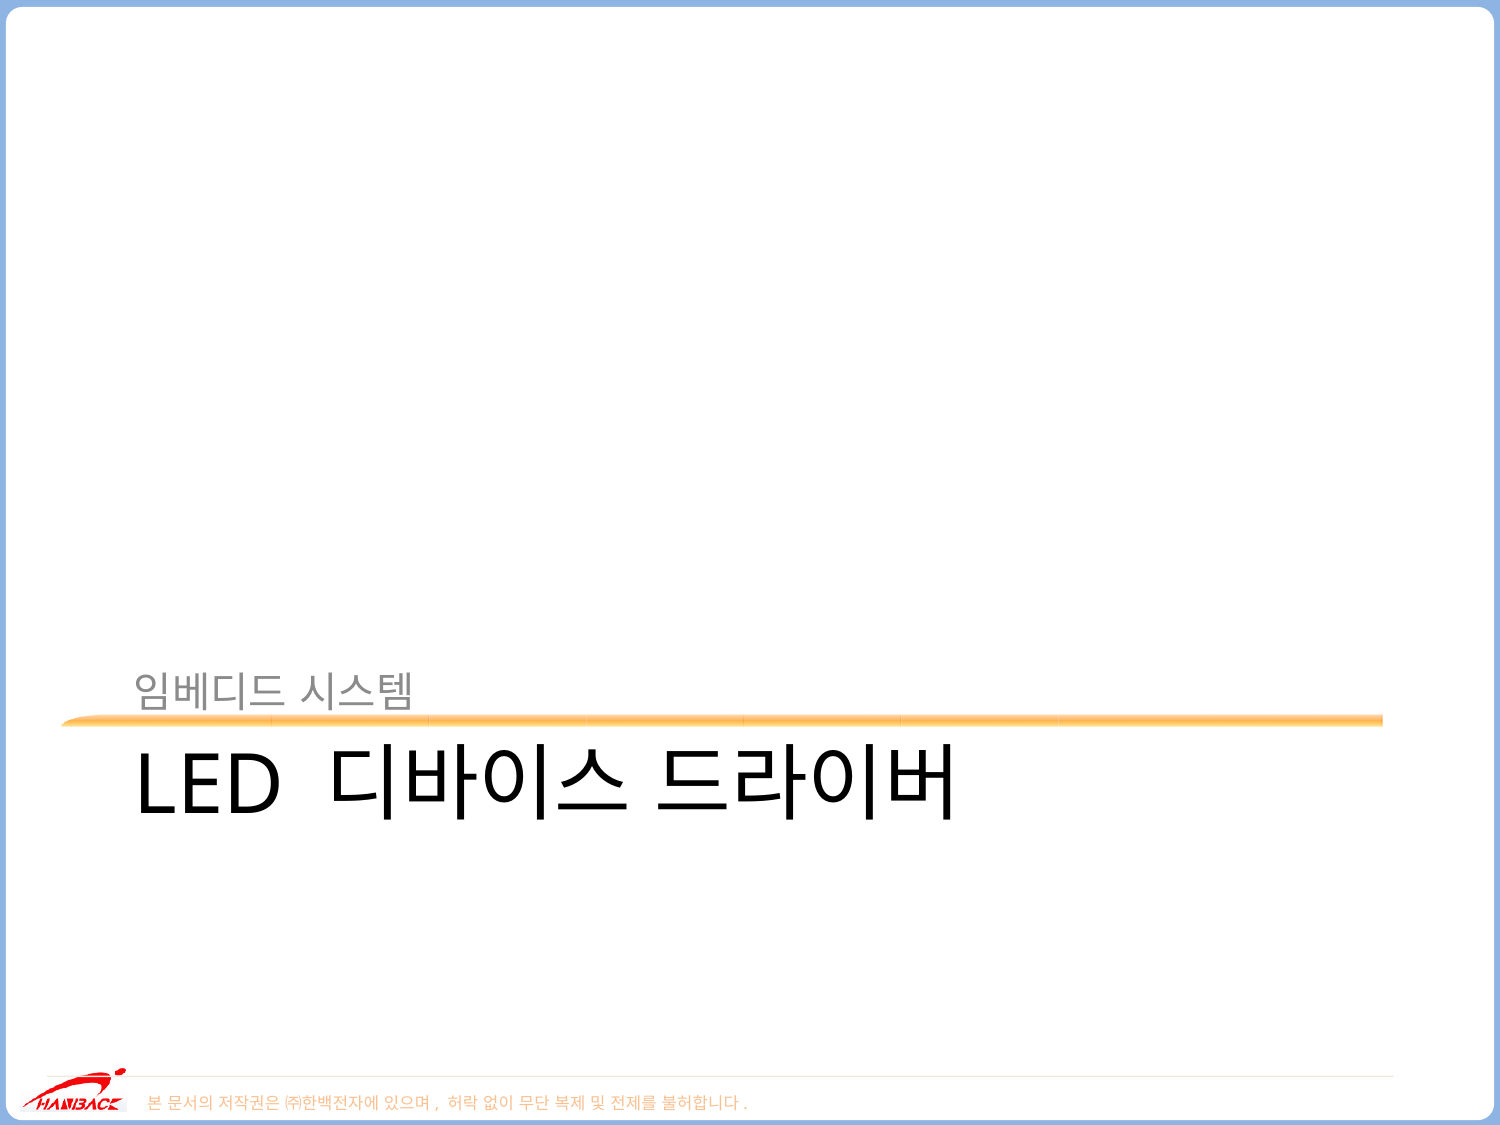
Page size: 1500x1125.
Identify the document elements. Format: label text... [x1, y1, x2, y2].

picture [20, 1066, 127, 1112]
title LED 디바이스 드라이버 [118, 723, 1394, 947]
list 임베디드 시스템 [118, 476, 1394, 723]
picture [58, 714, 118, 727]
